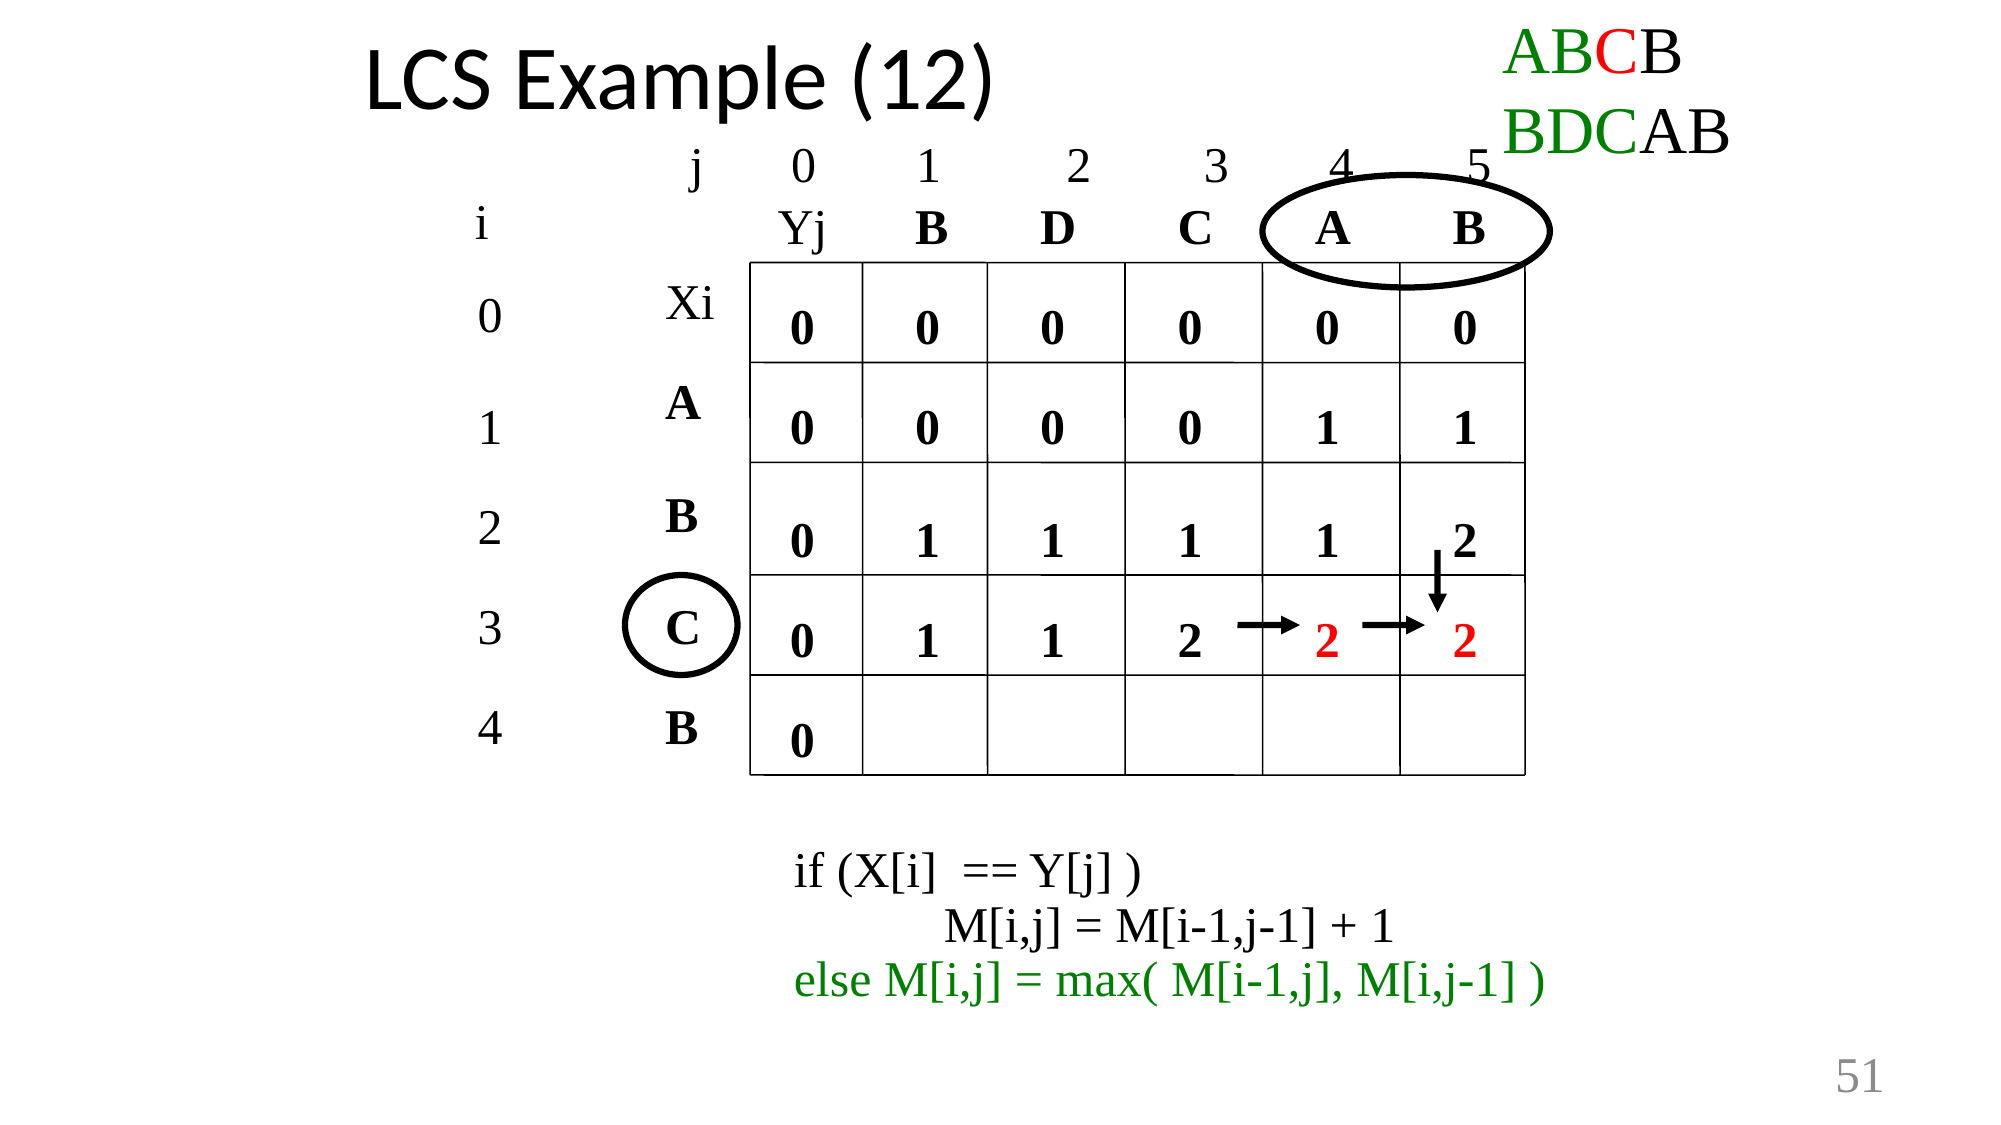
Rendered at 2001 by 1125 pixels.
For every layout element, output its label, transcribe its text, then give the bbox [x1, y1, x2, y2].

text_box [1237, 618, 1300, 632]
slide_number 51 [1433, 1042, 1900, 1103]
title LCS Example (12) [0, 0, 1363, 148]
text_box 1 [1025, 499, 1080, 575]
text_box A [1300, 187, 1314, 192]
text_box 2 [462, 487, 518, 563]
text_box 0 [775, 699, 830, 775]
text_box B [900, 187, 964, 263]
text_box 3 [462, 587, 518, 663]
text_box if (X[i] == Y[j] ) M[i,j] = M[i-1,j-1] + 1 else M[i,j] = max( M[i-1,j], M[i,j-1] ) [478, 837, 1562, 1015]
text_box 1 [1437, 387, 1493, 463]
text_box 1 [1162, 499, 1218, 575]
text_box [624, 575, 738, 676]
text_box [1362, 618, 1426, 632]
text_box 0 [462, 274, 518, 350]
text_box [1262, 174, 1550, 288]
text_box Yj [762, 187, 843, 263]
text_box D [1025, 187, 1091, 263]
text_box 4 [462, 687, 518, 763]
text_box 0 [1162, 287, 1218, 363]
text_box B [650, 474, 714, 550]
text_box 0 [900, 387, 955, 463]
text_box 2 [1162, 599, 1218, 675]
text_box 1 [900, 599, 955, 675]
text_box Xi [650, 262, 730, 338]
text_box 2 [1437, 499, 1493, 575]
text_box 0 [1300, 287, 1355, 363]
text_box 0 [1025, 387, 1080, 463]
text_box 2 [1300, 599, 1355, 675]
text_box 0 [1437, 287, 1493, 363]
text_box A [650, 362, 716, 438]
text_box i [460, 181, 504, 257]
text_box C [1162, 187, 1229, 263]
text_box ABCB BDCAB [1487, 0, 1750, 175]
text_box 0 [1025, 287, 1080, 363]
text_box j 0 1 2 3 4 5 [675, 124, 1519, 200]
text_box 1 [1300, 499, 1355, 575]
text_box 1 [462, 387, 518, 463]
text_box 1 [900, 499, 955, 575]
text_box 0 [775, 499, 830, 575]
text_box 1 [1025, 599, 1080, 675]
text_box B [650, 687, 714, 763]
text_box 0 [775, 387, 830, 463]
text_box 0 [1162, 387, 1218, 463]
text_box [1431, 549, 1444, 613]
text_box 2 [1437, 599, 1493, 675]
text_box 0 [900, 287, 955, 363]
text_box 0 [775, 287, 830, 363]
text_box 0 [775, 599, 830, 675]
text_box 1 [1300, 387, 1355, 463]
